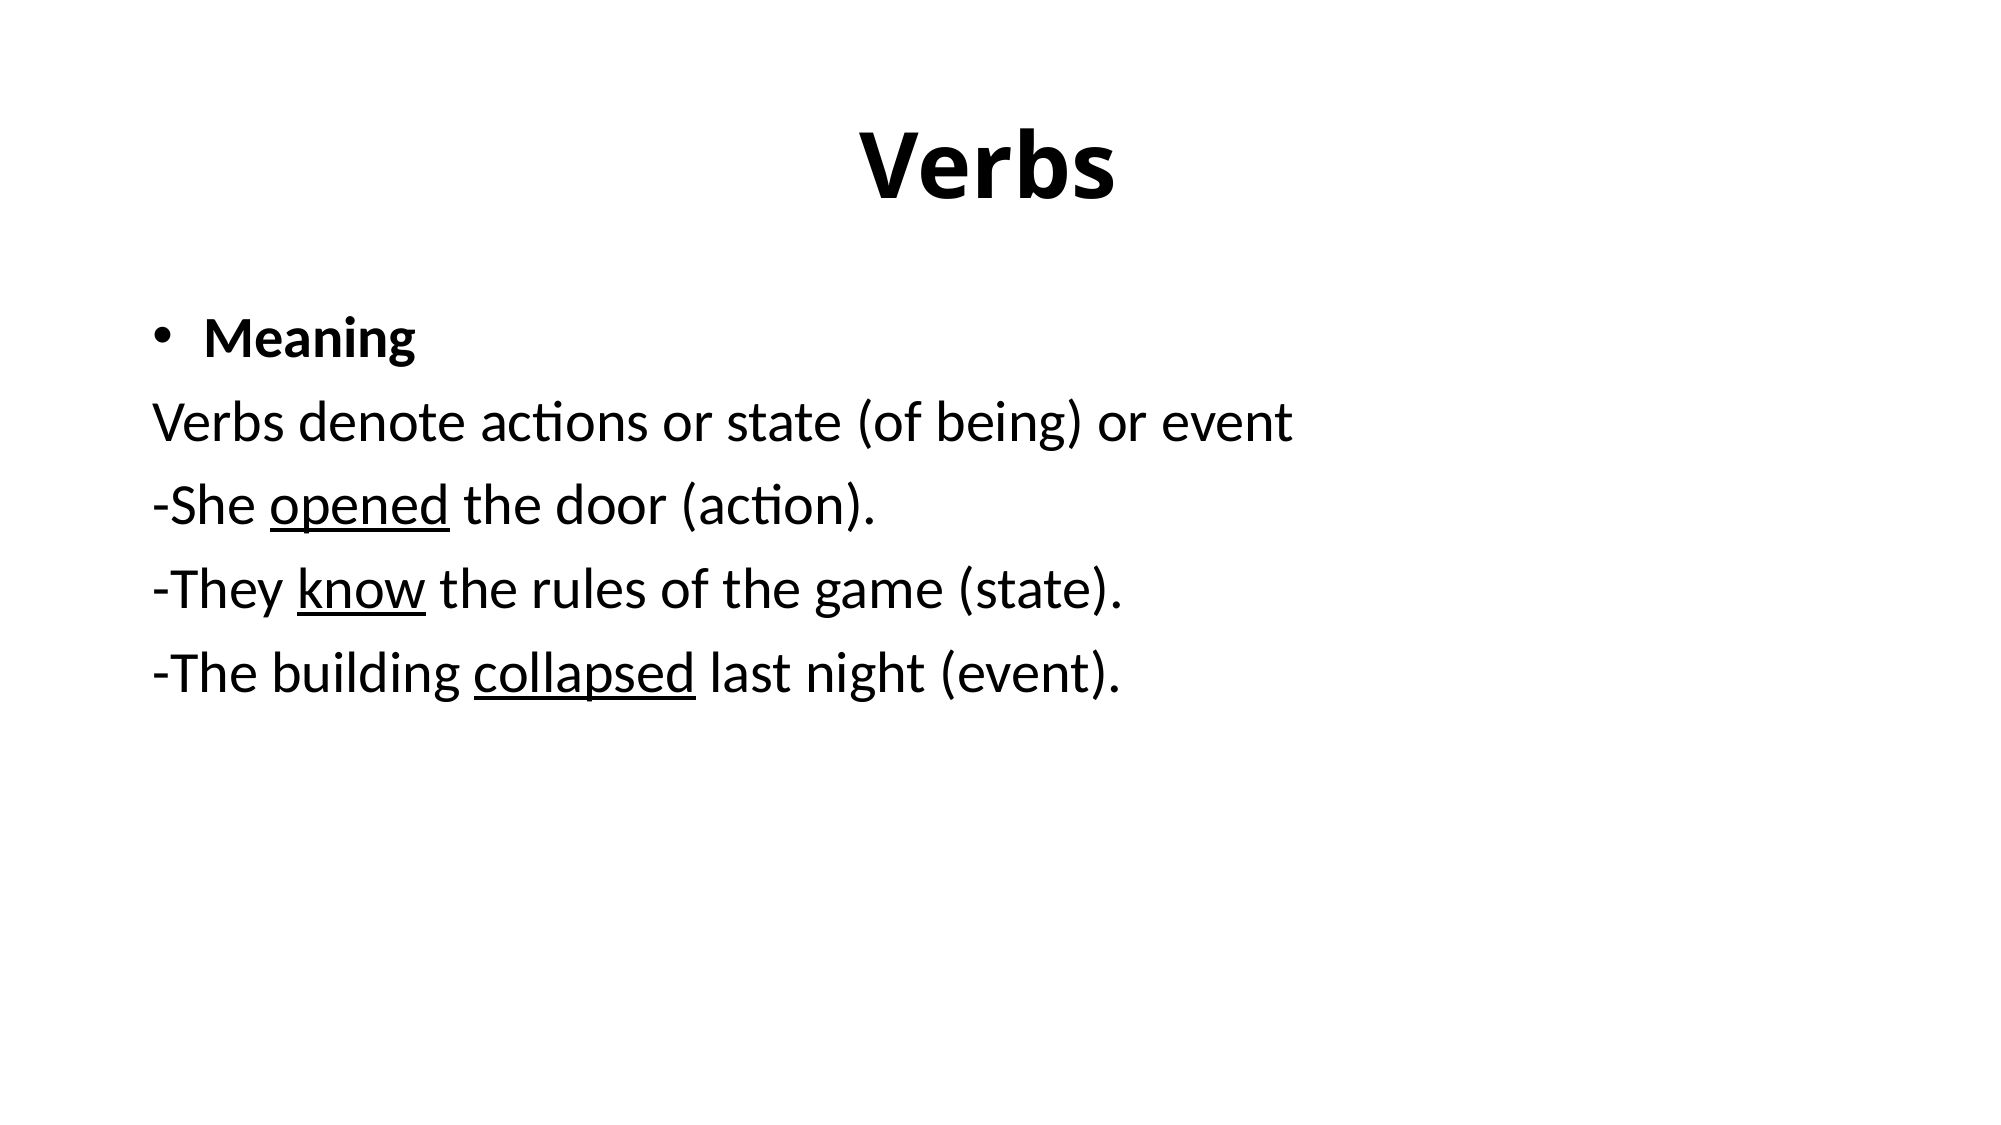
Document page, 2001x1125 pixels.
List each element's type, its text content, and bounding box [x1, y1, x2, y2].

list Meaning Verbs denote actions or state (of being) or event -She opened the door (action). -They know the rules of the game (state). -The building collapsed last night (event). [137, 299, 1863, 1014]
title Verbs [137, 59, 1863, 278]
